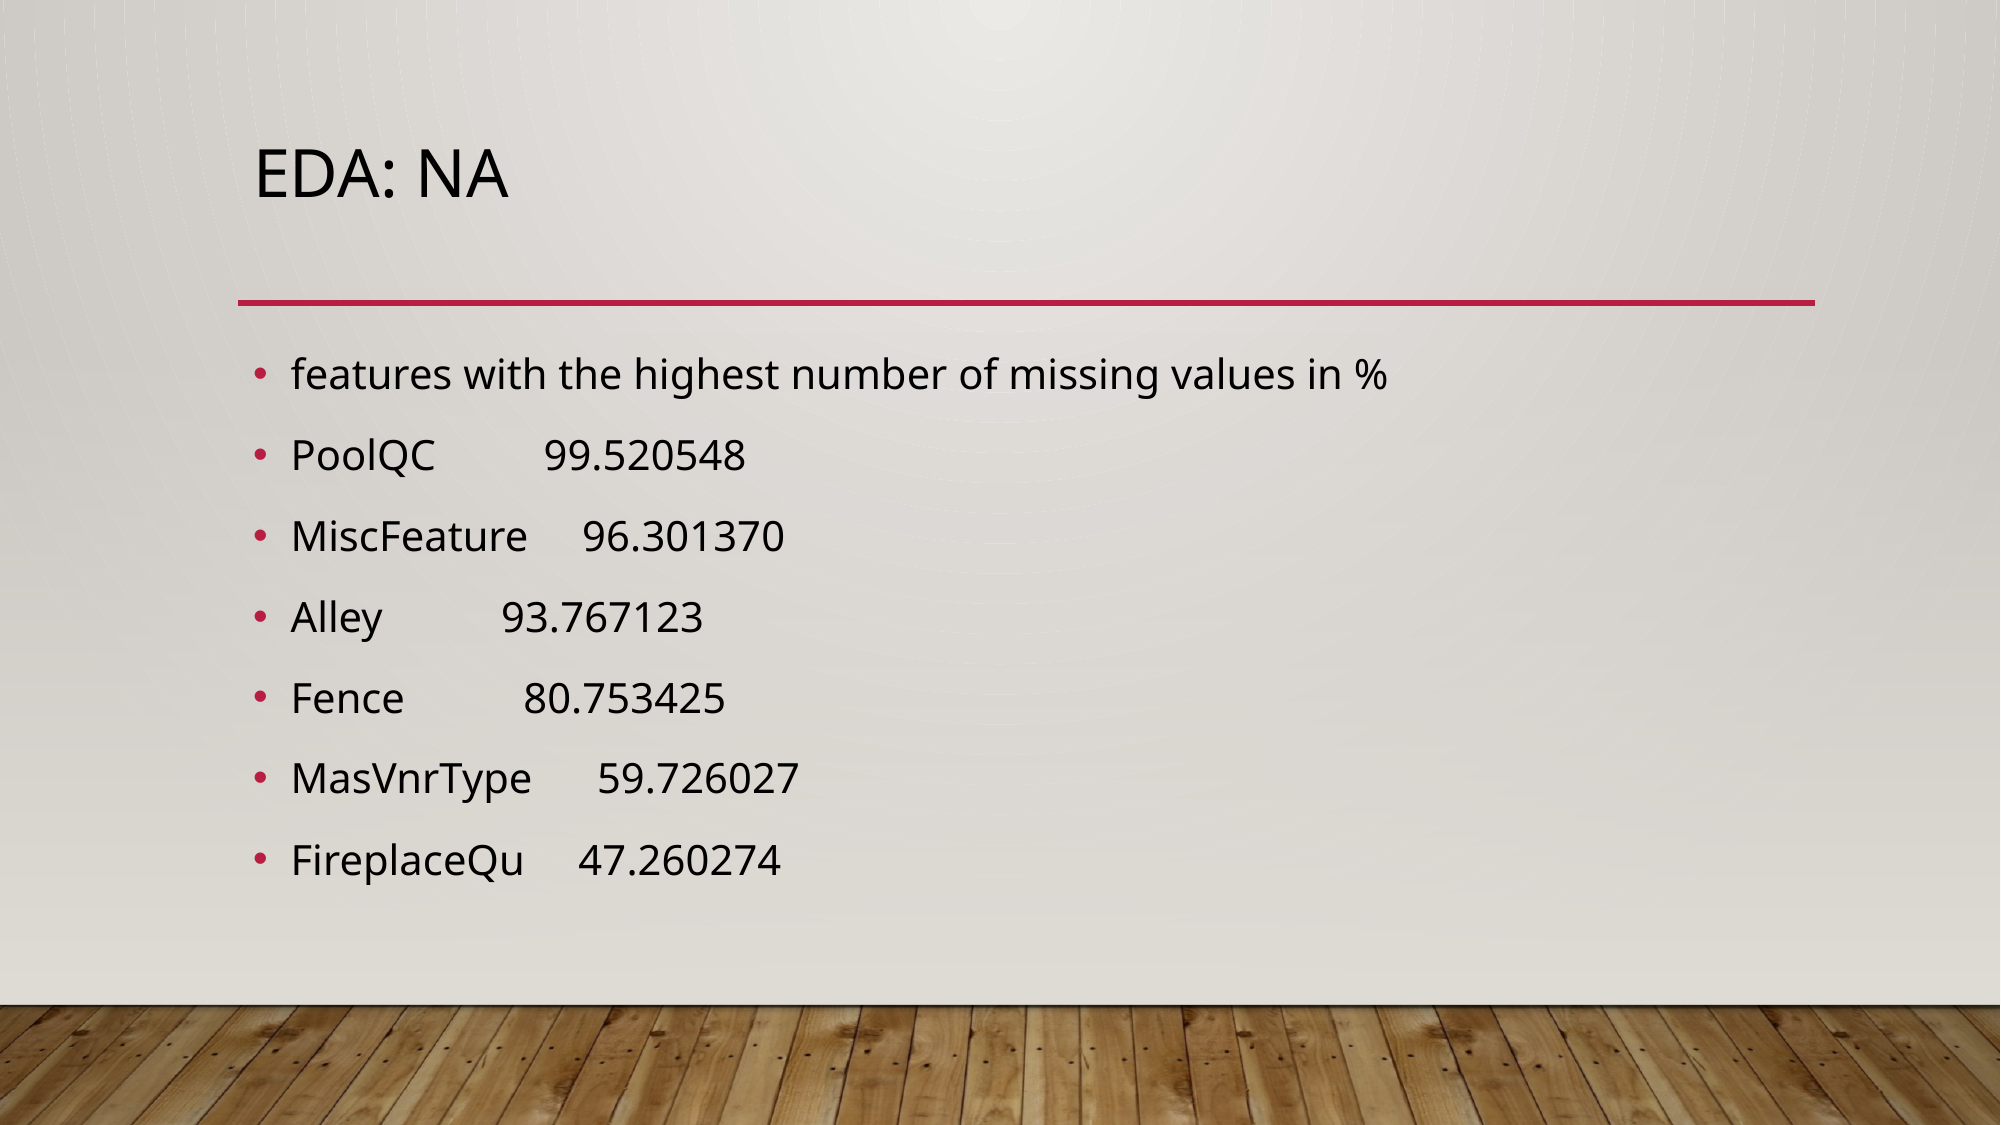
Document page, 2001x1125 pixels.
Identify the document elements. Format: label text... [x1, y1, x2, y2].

list features with the highest number of missing values in % PoolQC 99.520548 MiscFeature 96.301370 Alley 93.767123 Fence 80.753425 MasVnrType 59.726027 FireplaceQu 47.260274 [238, 330, 1814, 897]
title EDA: NA [238, 131, 1814, 305]
picture [0, 1005, 2000, 1125]
